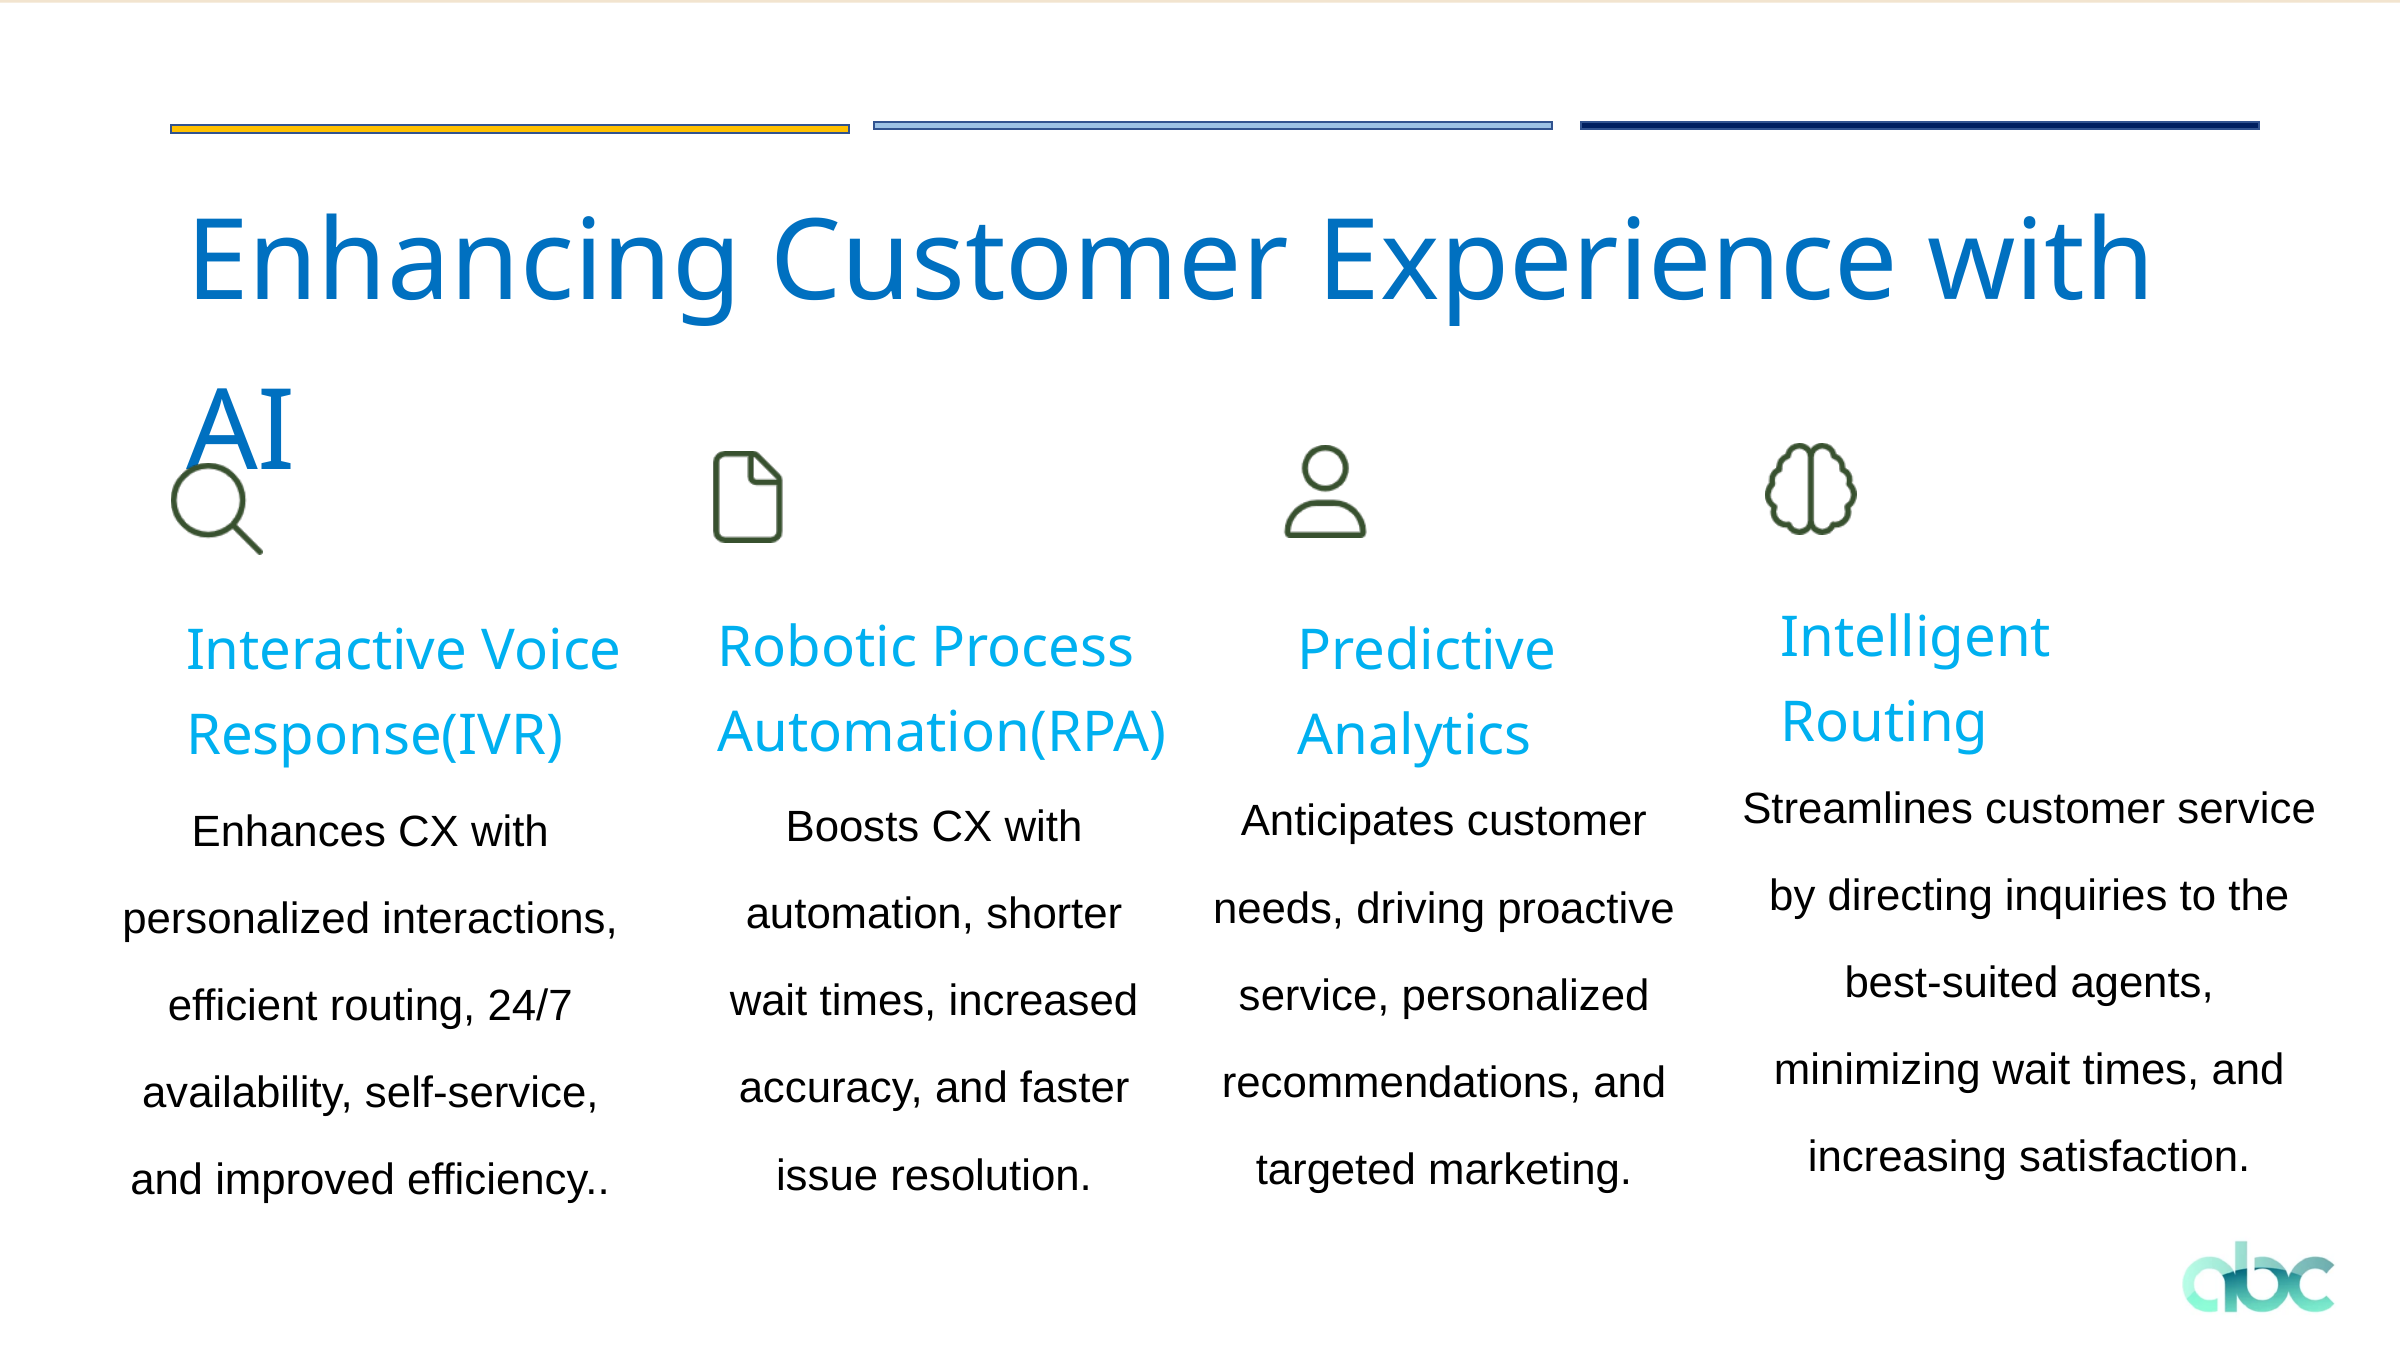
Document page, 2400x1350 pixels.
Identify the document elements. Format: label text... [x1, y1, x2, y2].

text_box Anticipates customer needs, driving proactive service, personalized recommendations, and targeted marketing. [1190, 750, 1698, 1115]
text_box Enhancing Customer Experience with AI [170, 144, 2229, 320]
text_box Streamlines customer service by directing inquiries to the best-suited agents, minimizing wait times, and increasing satisfaction. [1722, 737, 2337, 1030]
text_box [170, 121, 2260, 134]
text_box Enhances CX with personalized interactions, efficient routing, 24/7 availability, self-service, and improved efficiency.. [106, 760, 635, 980]
picture [1279, 445, 1372, 538]
text_box [0, 2, 2400, 1350]
text_box Interactive Voice Response(IVR) [170, 587, 669, 731]
text_box Robotic Process Automation(RPA) [702, 585, 1235, 800]
picture [170, 463, 263, 556]
text_box Predictive Analytics [1282, 587, 1685, 731]
picture [2181, 1236, 2337, 1318]
text_box Boosts CX with automation, shorter wait times, increased accuracy, and faster issue resolution. [702, 755, 1166, 1048]
picture [1765, 443, 1858, 535]
picture [702, 450, 795, 543]
text_box Intelligent Routing [1765, 575, 2229, 718]
